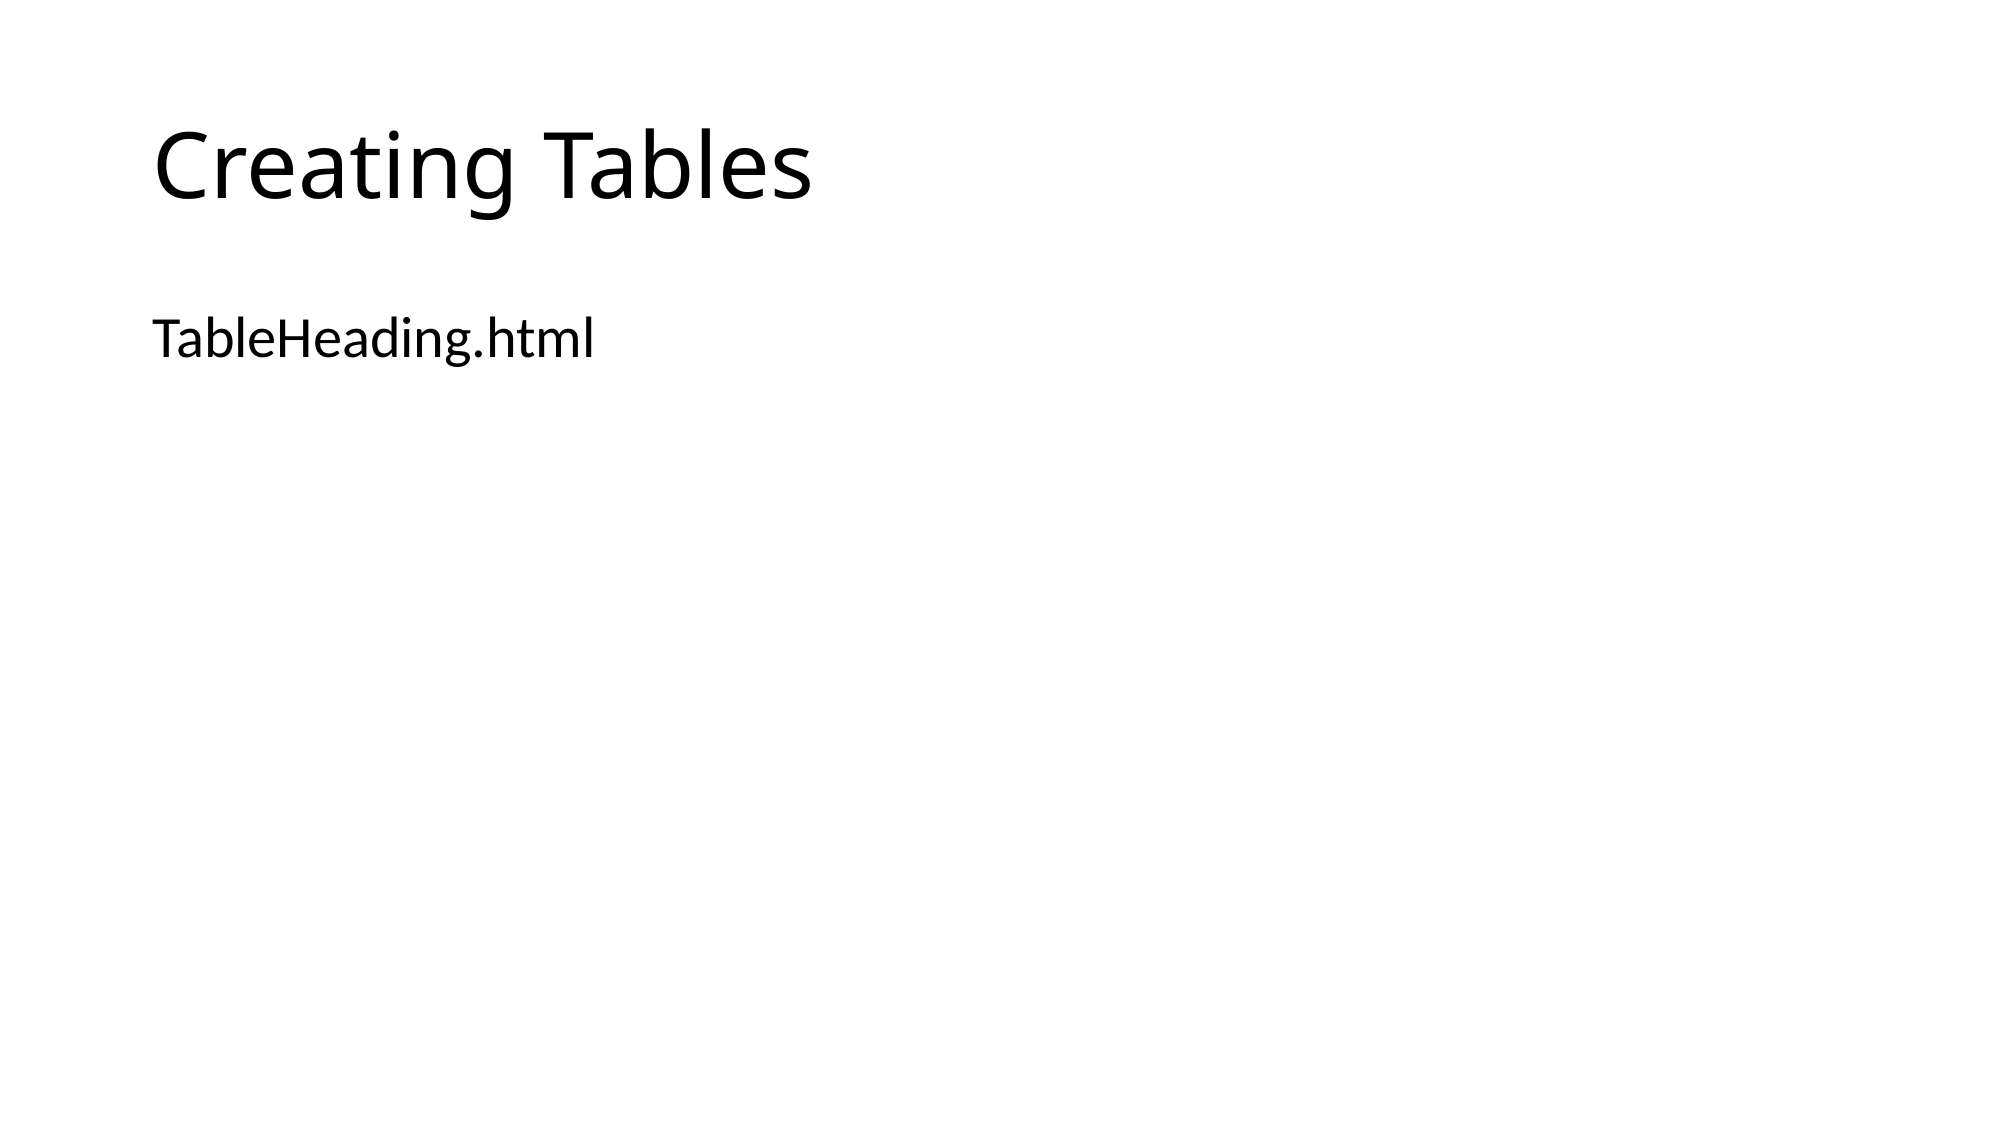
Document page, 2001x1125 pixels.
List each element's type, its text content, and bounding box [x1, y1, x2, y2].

title Creating Tables [137, 59, 1863, 278]
list TableHeading.html [137, 299, 1863, 1014]
